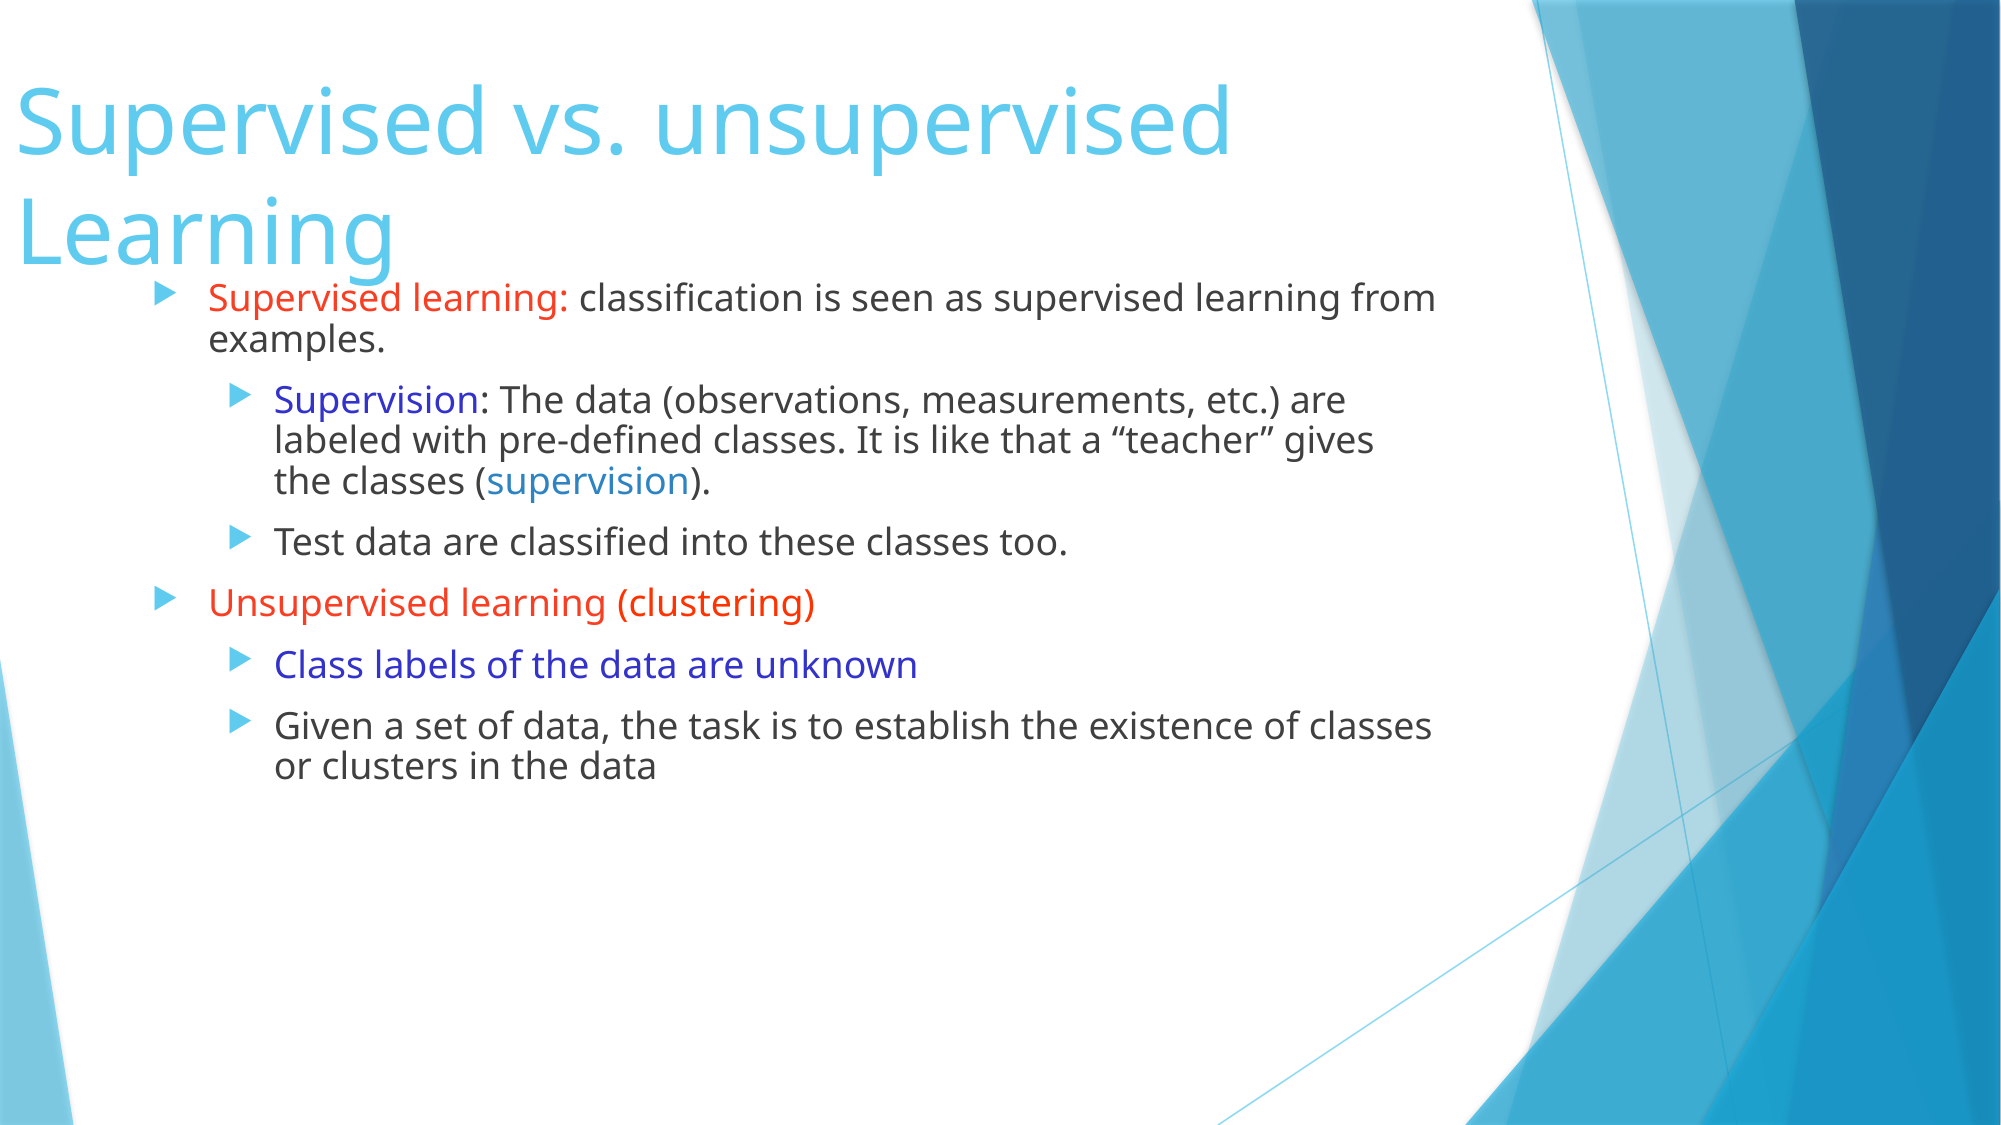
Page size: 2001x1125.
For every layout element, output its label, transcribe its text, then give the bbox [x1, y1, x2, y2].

title Supervised vs. unsupervised Learning [0, 55, 1639, 200]
list Supervised learning: classification is seen as supervised learning from examples. Supervision: The data (observations, measurements, etc.) are labeled with pre-defined classes. It is like that a “teacher” gives the classes (supervision). Test data are classified into these classes too. Unsupervised learning (clustering) Class labels of the data are unknown Given a set of data, the task is to establish the existence of classes or clusters in the data [136, 271, 1458, 965]
